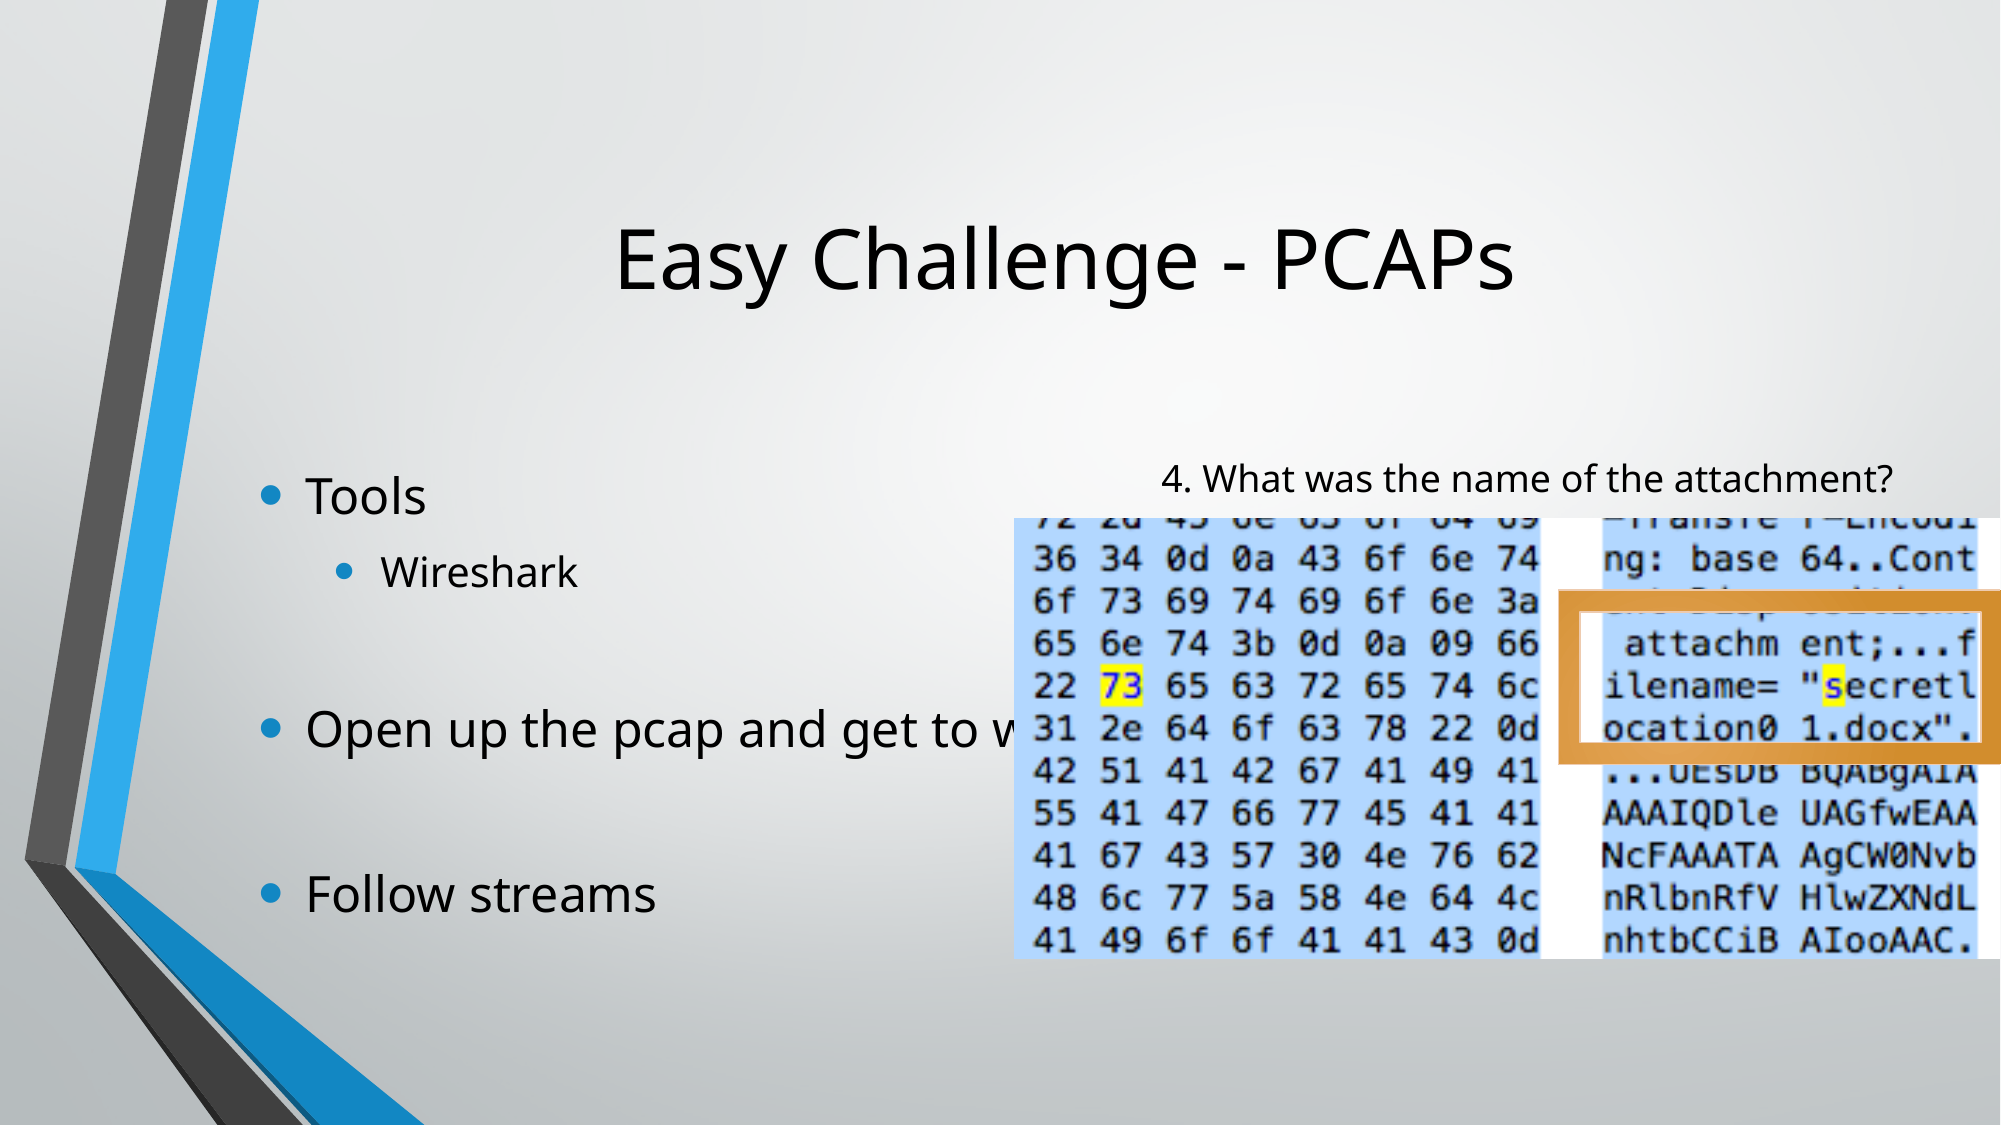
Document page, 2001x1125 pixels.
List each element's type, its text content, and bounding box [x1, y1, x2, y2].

text_box 4. What was the name of the attachment? [1146, 447, 1923, 508]
list Tools Wireshark Open up the pcap and get to work. Follow streams [243, 437, 1887, 950]
title Easy Challenge - PCAPs [243, 112, 1887, 400]
picture [1014, 518, 2000, 959]
